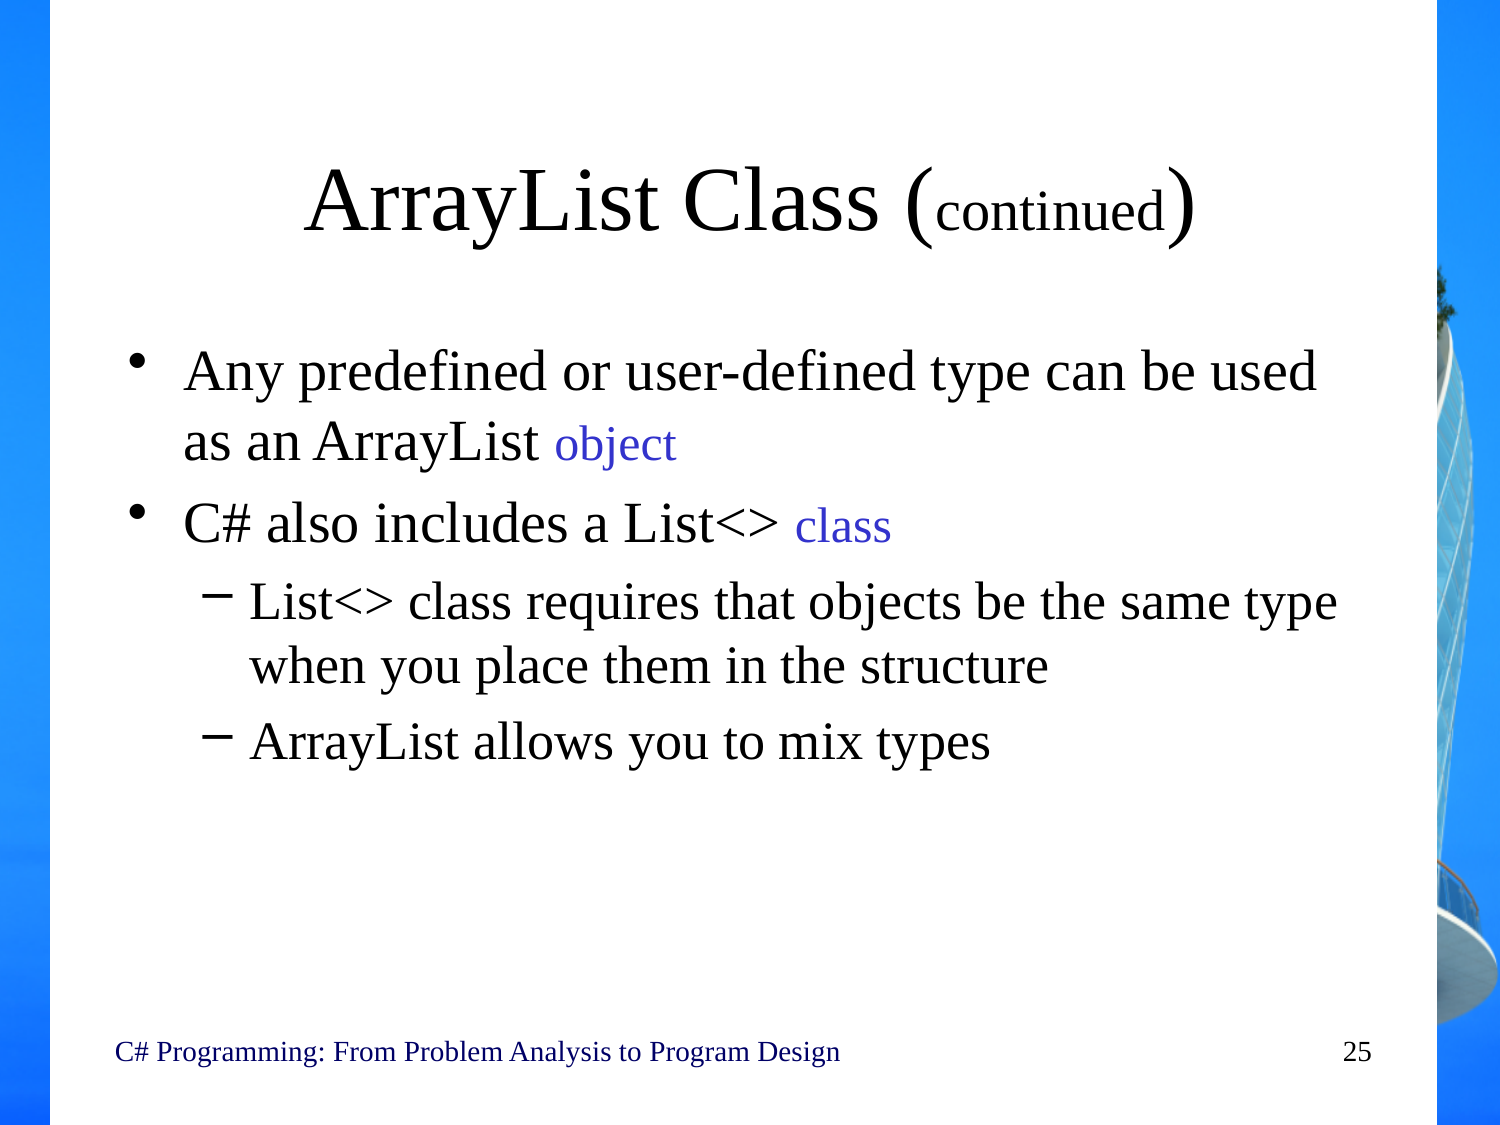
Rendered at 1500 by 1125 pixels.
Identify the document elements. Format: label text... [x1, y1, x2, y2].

title ArrayList Class (continued) [112, 99, 1388, 288]
list Any predefined or user-defined type can be used as an ArrayList object C# also includes a List<> class List<> class requires that objects be the same type when you place them in the structure ArrayList allows you to mix types [112, 324, 1388, 1000]
picture [0, 0, 50, 1125]
picture [1437, 0, 1500, 1125]
slide_number 25 [1074, 1024, 1388, 1101]
footer C# Programming: From Problem Analysis to Program Design [99, 1024, 988, 1101]
